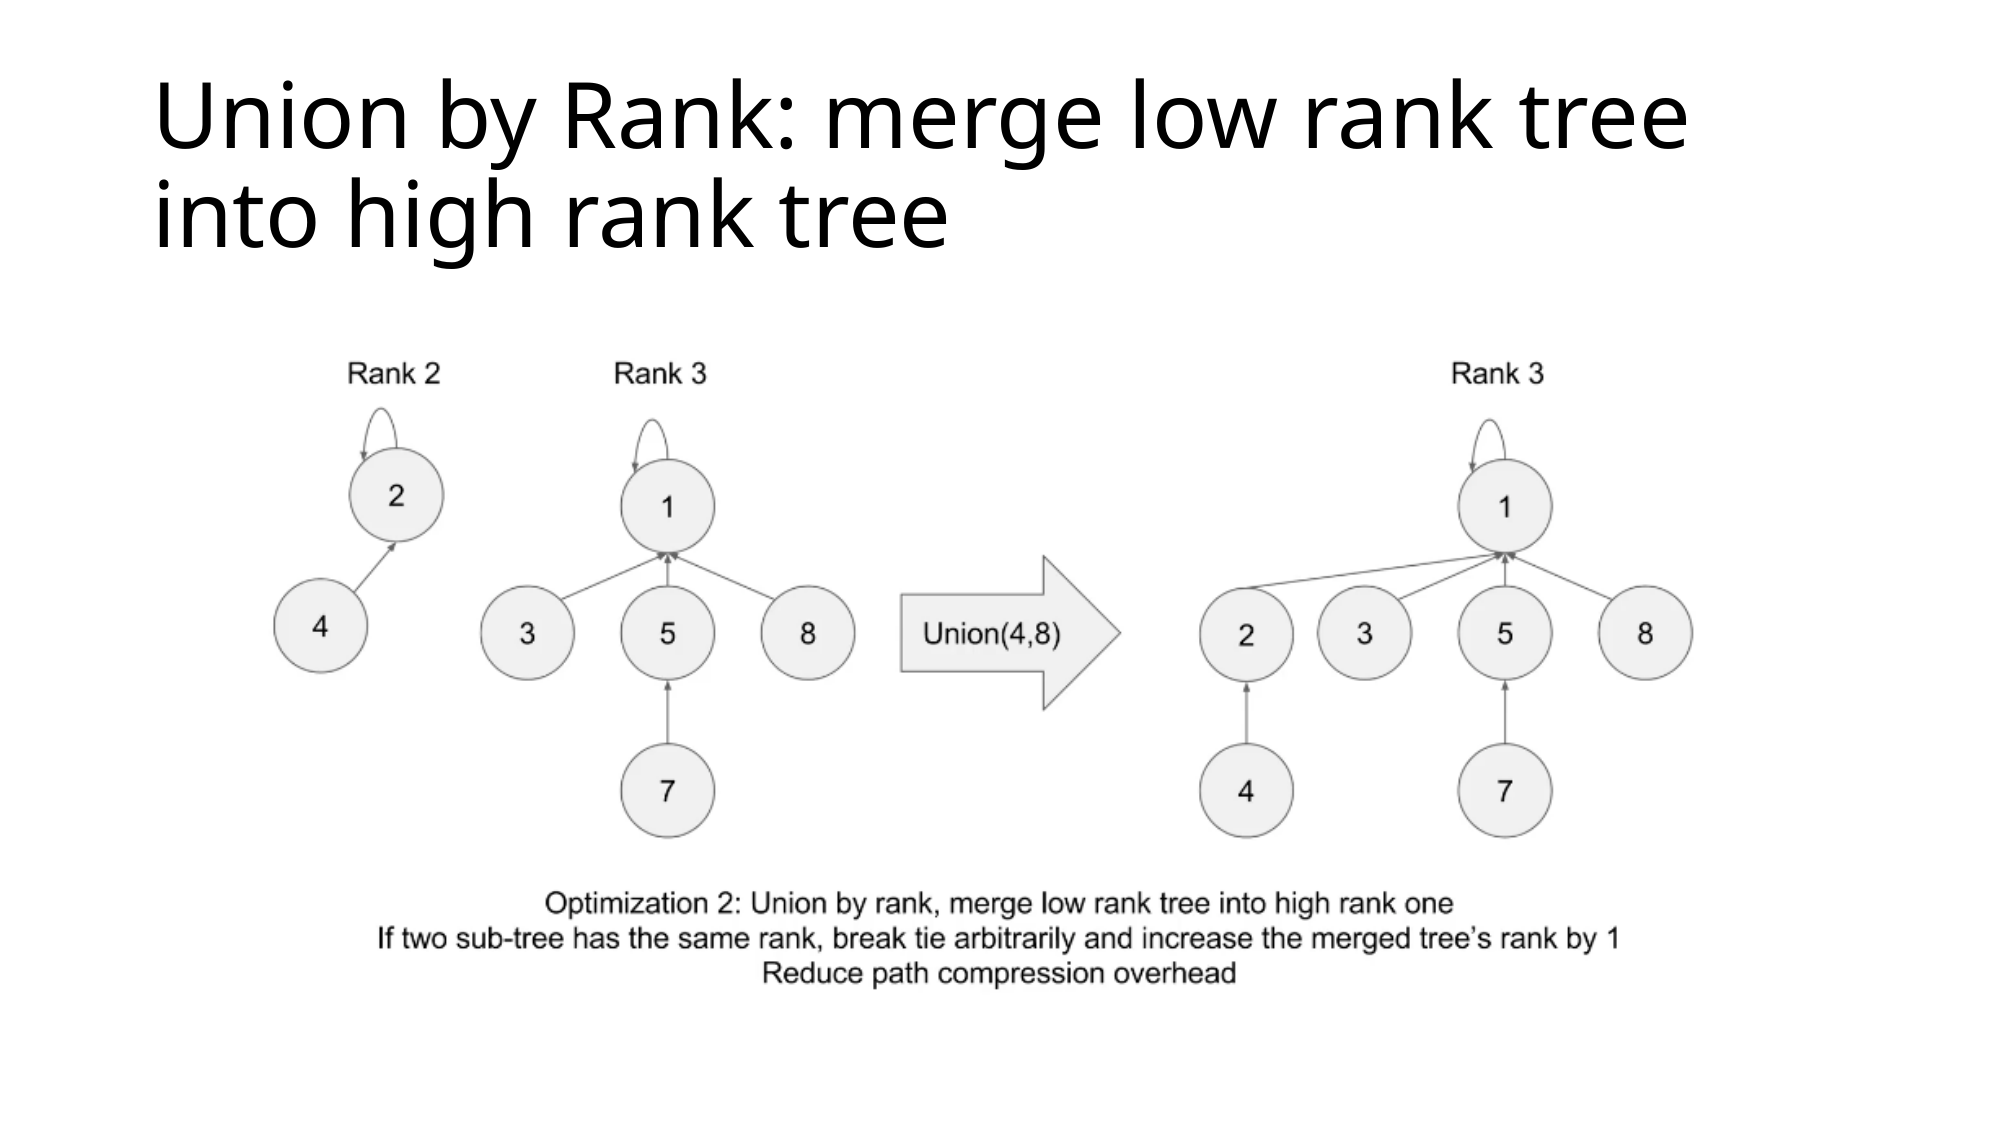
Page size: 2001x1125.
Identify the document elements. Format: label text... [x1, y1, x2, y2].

title Union by Rank: merge low rank tree into high rank tree [137, 59, 1863, 278]
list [251, 299, 1749, 1014]
